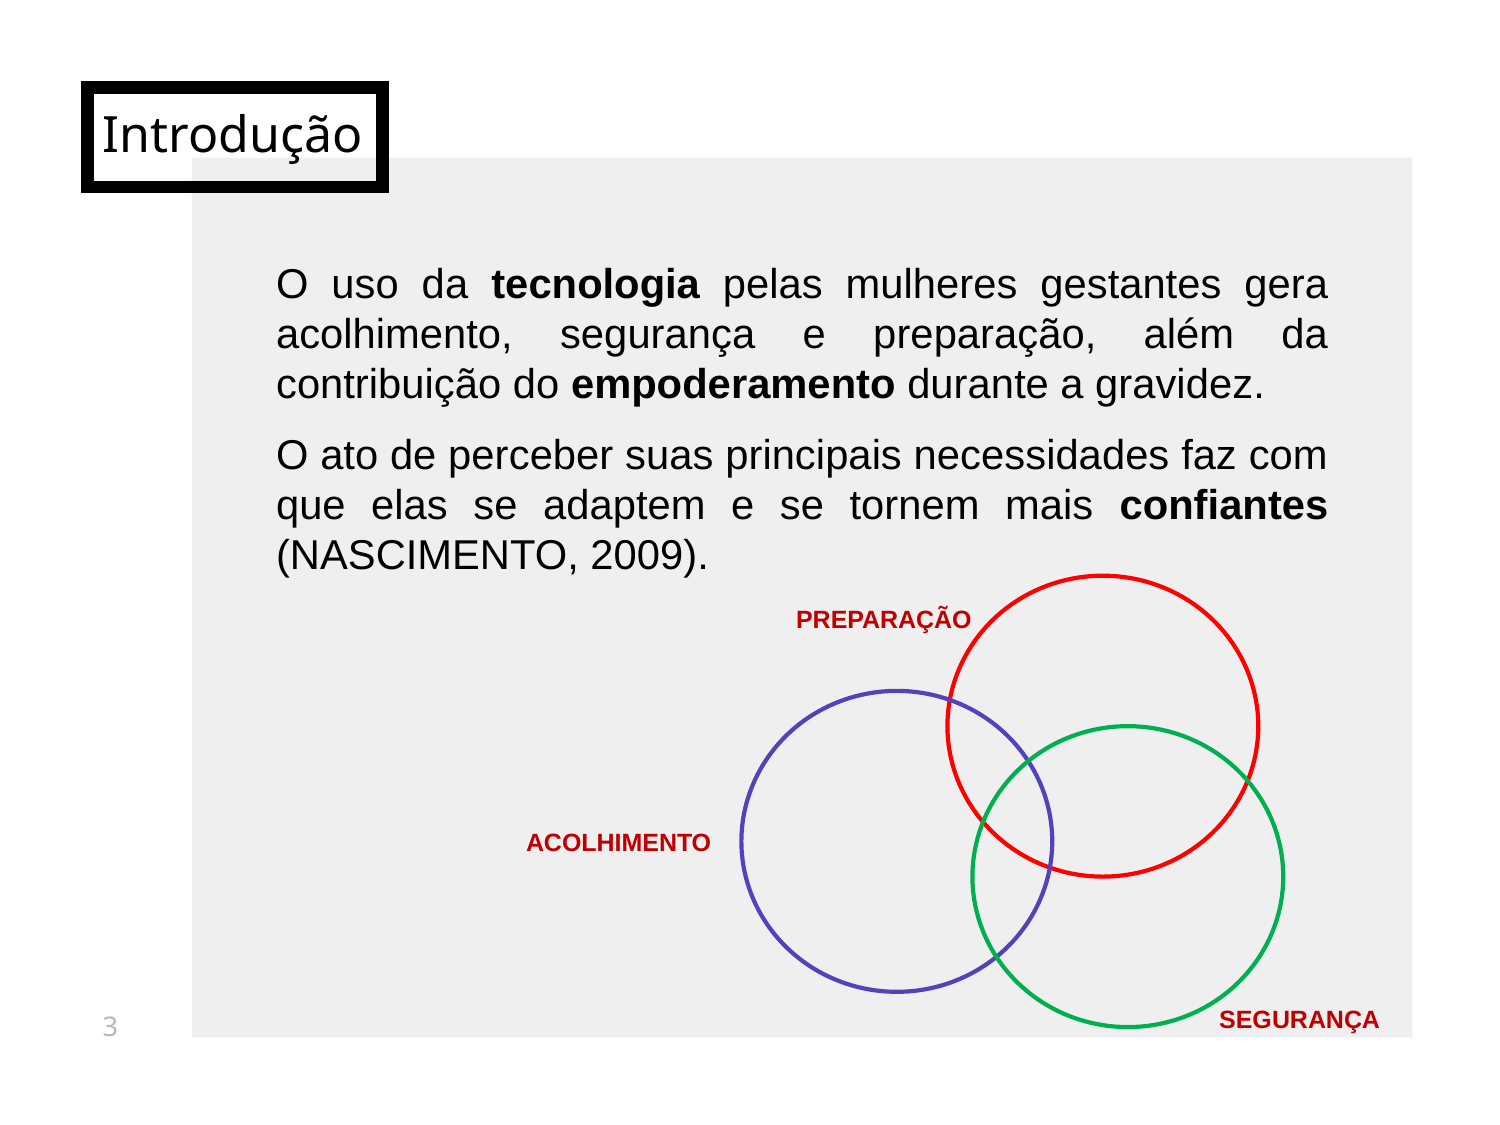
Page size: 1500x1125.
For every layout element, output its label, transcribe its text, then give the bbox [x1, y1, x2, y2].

text_box [741, 688, 1029, 994]
text_box SEGURANÇA [1204, 996, 1396, 1041]
text_box [948, 573, 1261, 780]
text_box ACOLHIMENTO [511, 818, 743, 864]
slide_number 3 [87, 994, 178, 1081]
title Introdução [81, 81, 389, 193]
text_box O uso da tecnologia pelas mulheres gestantes gera acolhimento, segurança e preparação, além da contribuição do empoderamento durante a gravidez. O ato de perceber suas principais necessidades faz com que elas se adaptem e se tornem mais confiantes (NASCIMENTO, 2009). [261, 241, 1344, 452]
text_box PREPARAÇÃO [781, 595, 1013, 641]
text_box [970, 724, 1286, 1030]
